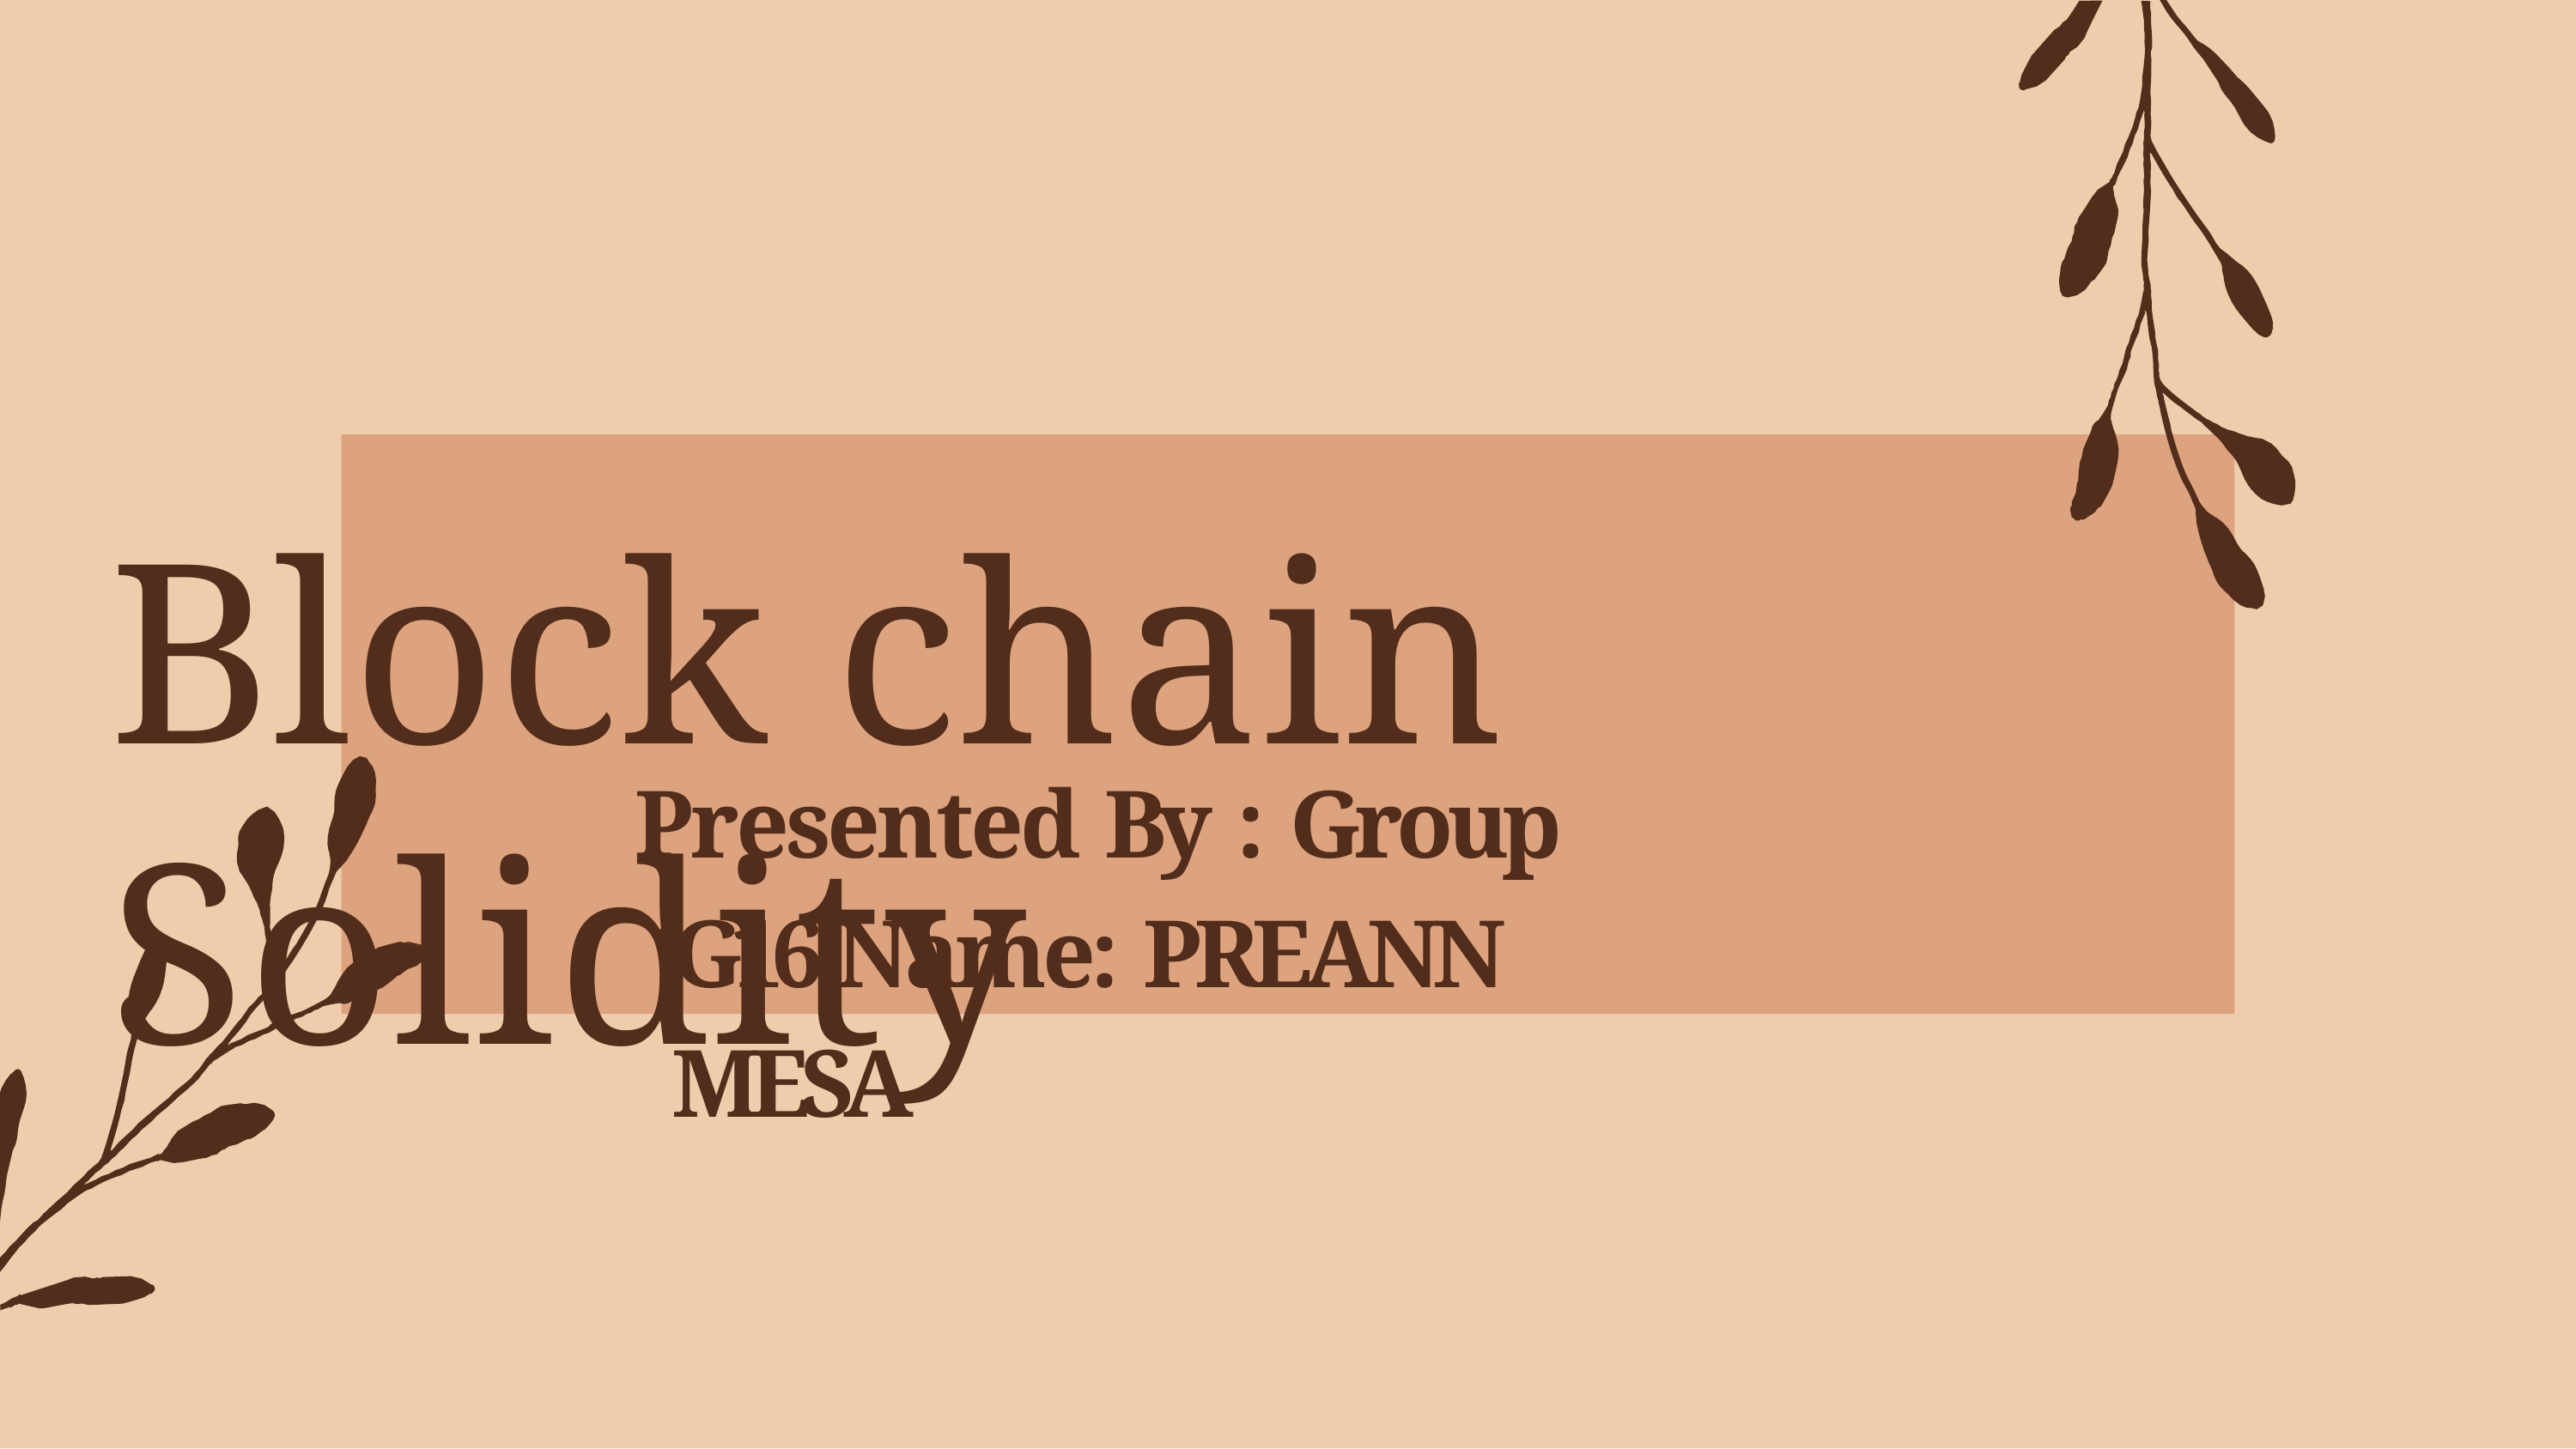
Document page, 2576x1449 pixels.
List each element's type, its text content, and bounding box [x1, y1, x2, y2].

title Block chain Solidity [107, 491, 2342, 1095]
text_box [0, 755, 428, 1272]
text_box [2058, 0, 2296, 609]
text_box Presented By : Group G16 Name: PREANN MESA [633, 745, 1604, 1136]
text_box [0, 1276, 155, 1311]
text_box [2018, 0, 2103, 91]
